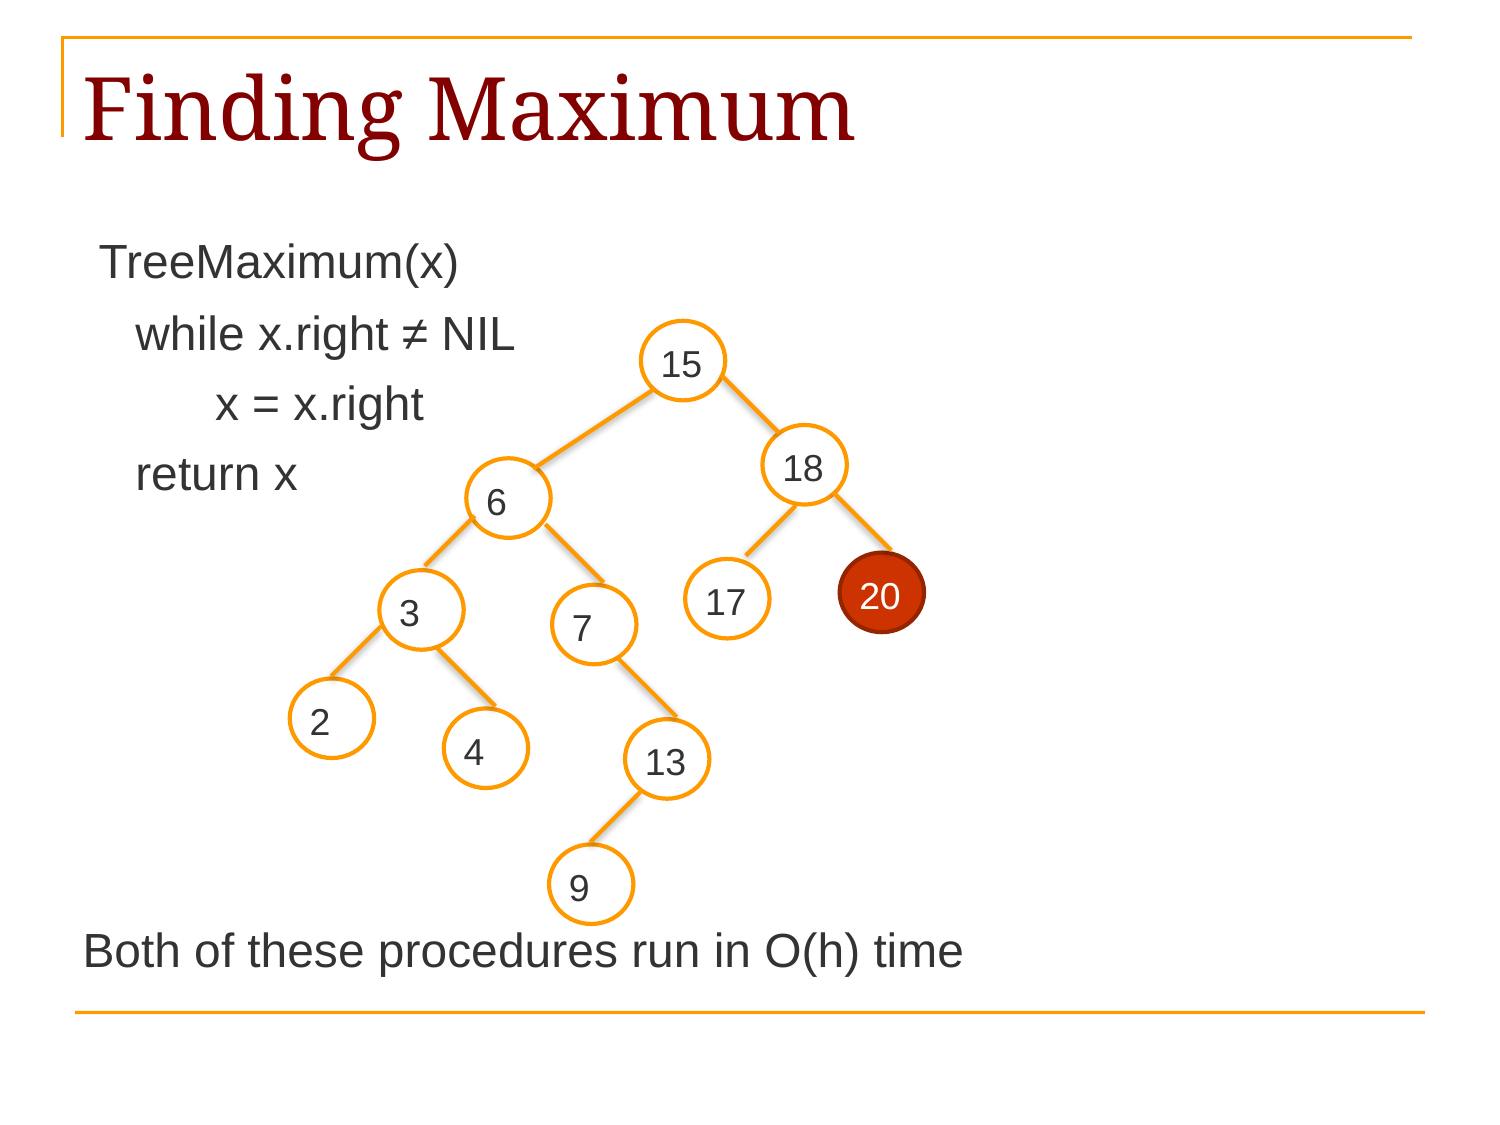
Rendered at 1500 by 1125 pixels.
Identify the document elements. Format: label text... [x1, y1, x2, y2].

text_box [289, 678, 375, 759]
list TreeMaximum(x) while x.right ≠ NIL x = x.right return x Both of these procedures run in O(h) time [74, 211, 1426, 994]
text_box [684, 558, 770, 639]
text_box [624, 718, 710, 799]
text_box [466, 458, 551, 539]
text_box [548, 844, 634, 925]
title Finding Maximum [74, 45, 1426, 201]
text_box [839, 552, 925, 633]
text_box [443, 708, 529, 789]
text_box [379, 569, 464, 650]
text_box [551, 584, 637, 665]
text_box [762, 424, 848, 505]
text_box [640, 320, 726, 401]
